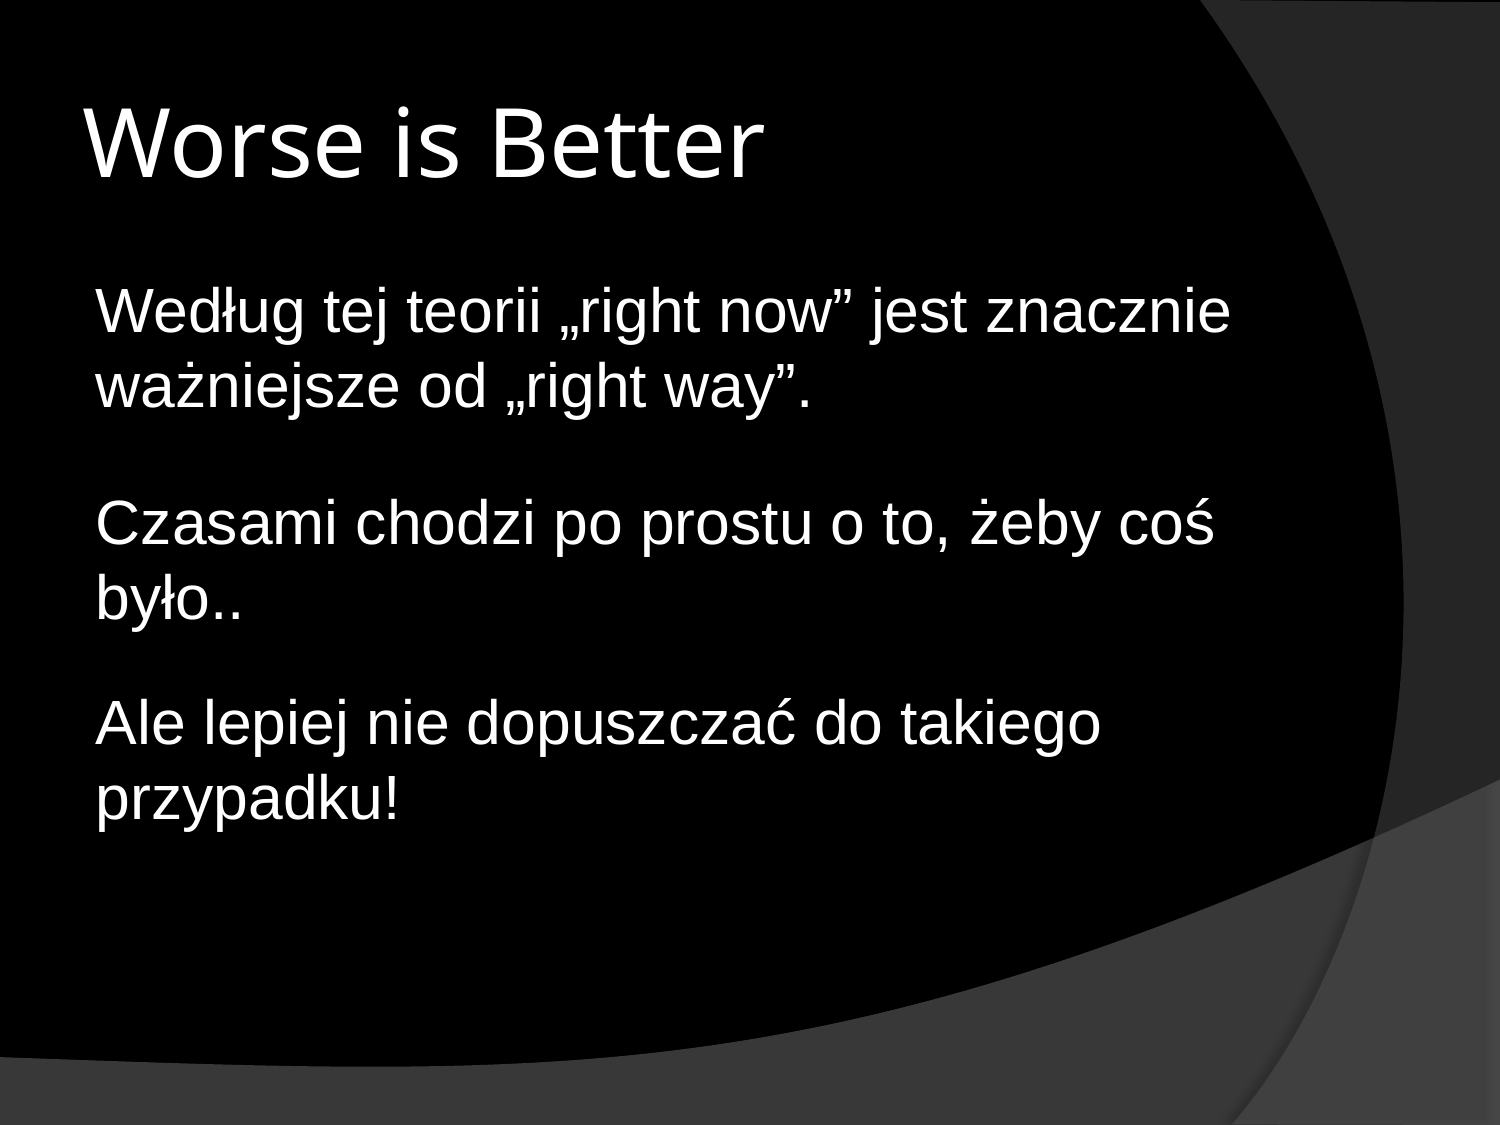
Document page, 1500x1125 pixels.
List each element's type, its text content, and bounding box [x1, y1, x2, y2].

title Worse is Better [75, 45, 1300, 233]
list Według tej teorii „right now” jest znacznie ważniejsze od „right way”. Czasami chodzi po prostu o to, żeby coś było.. Ale lepiej nie dopuszczać do takiego przypadku! [75, 262, 1300, 1005]
